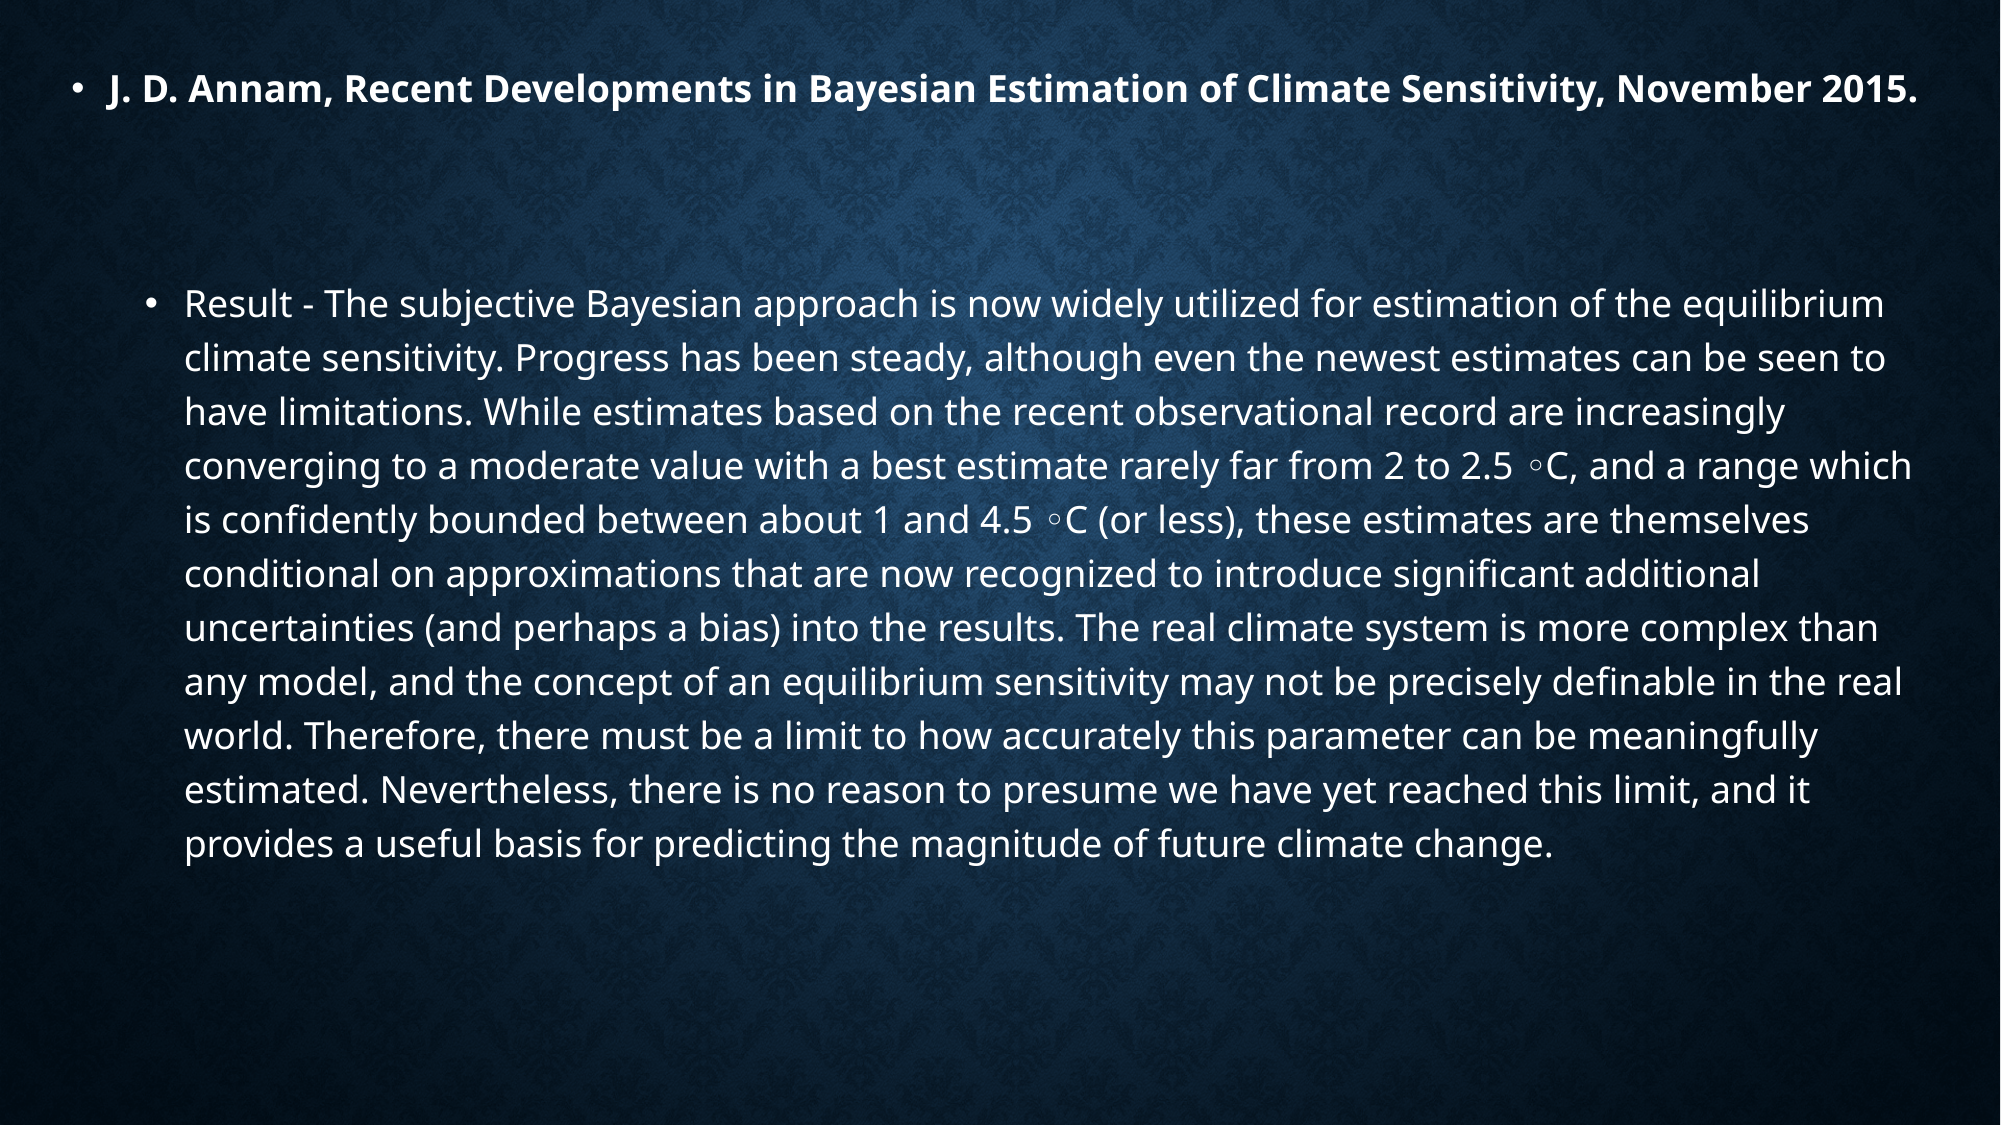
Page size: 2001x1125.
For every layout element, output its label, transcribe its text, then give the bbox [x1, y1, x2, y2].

picture [0, 0, 2001, 1125]
list J. D. Annam, Recent Developments in Bayesian Estimation of Climate Sensitivity, November 2015. Result - The subjective Bayesian approach is now widely utilized for estimation of the equilibrium climate sensitivity. Progress has been steady, although even the newest estimates can be seen to have limitations. While estimates based on the recent observational record are increasingly converging to a moderate value with a best estimate rarely far from 2 to 2.5 ◦C, and a range which is confidently bounded between about 1 and 4.5 ◦C (or less), these estimates are themselves conditional on approximations that are now recognized to introduce significant additional uncertainties (and perhaps a bias) into the results. The real climate system is more complex than any model, and the concept of an equilibrium sensitivity may not be precisely definable in the real world. Therefore, there must be a limit to how accurately this parameter can be meaningfully estimated. Nevertheless, there is no reason to presume we have yet reached this limit, and it provides a useful basis for predicting the magnitude of future climate change. [56, 48, 1961, 1025]
